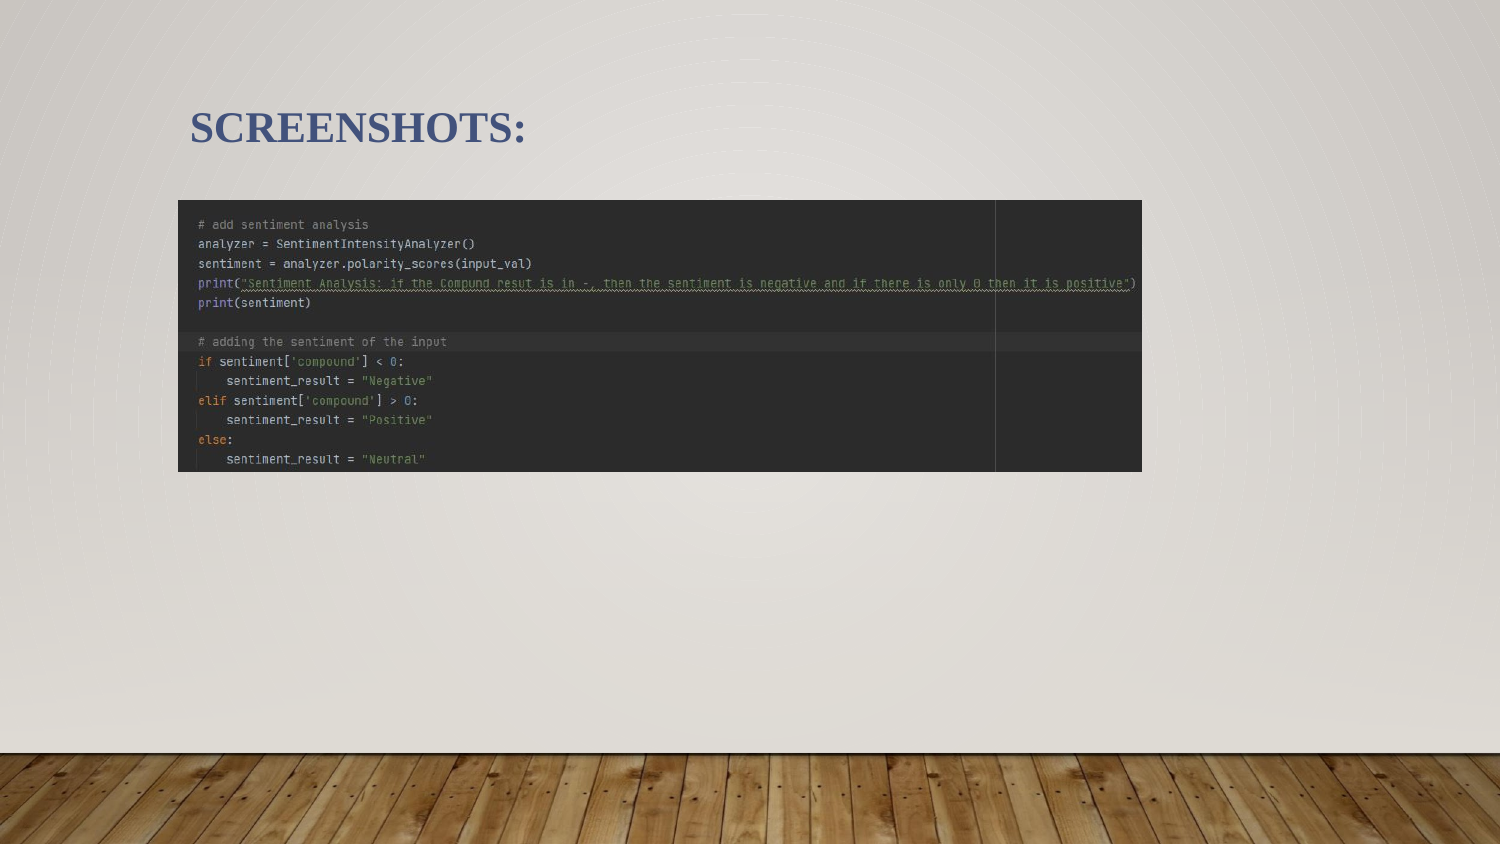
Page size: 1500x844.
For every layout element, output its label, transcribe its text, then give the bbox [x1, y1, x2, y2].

picture [0, 753, 1500, 844]
title SCREENSHOTS: [178, 98, 1361, 229]
picture [178, 200, 1142, 473]
